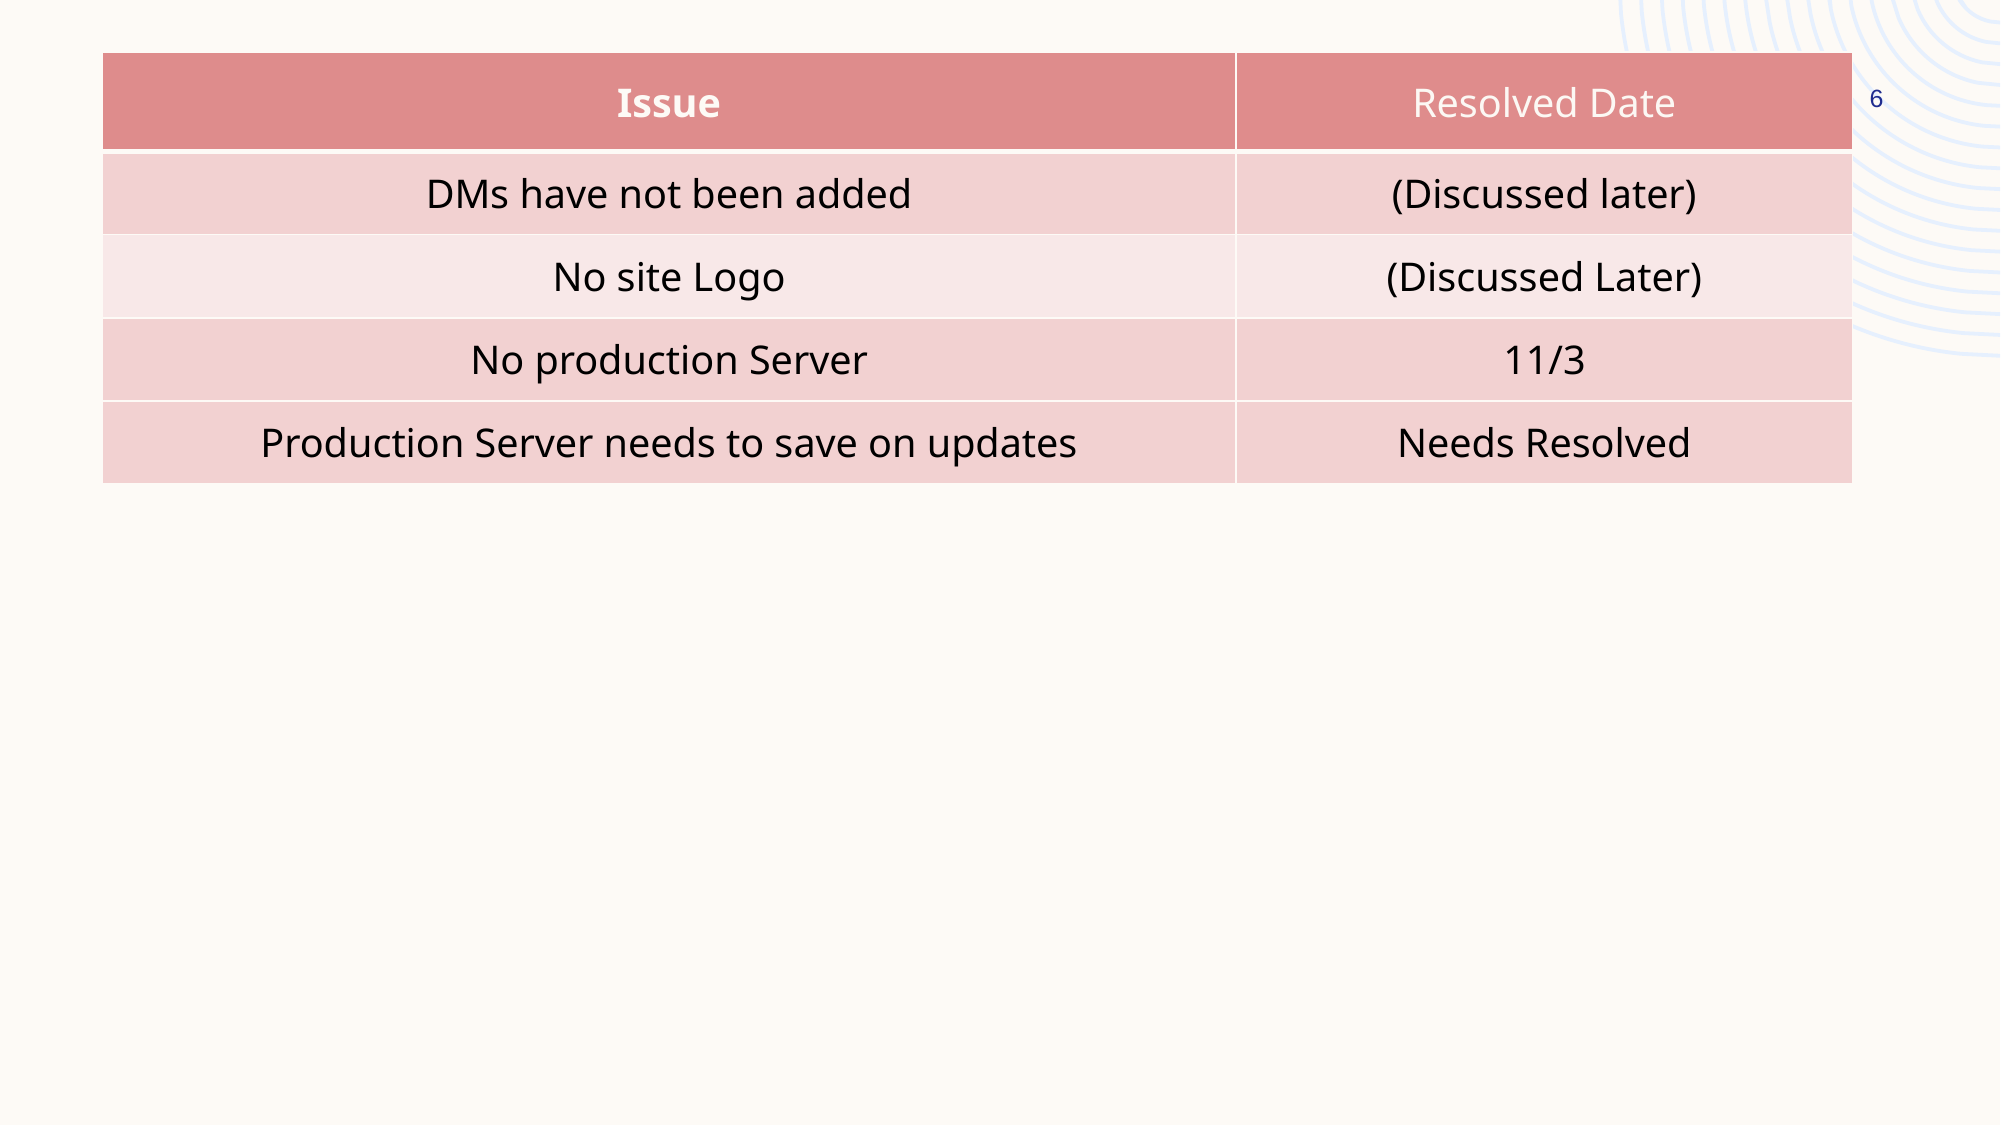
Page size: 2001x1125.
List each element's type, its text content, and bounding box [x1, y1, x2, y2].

table_cell DMs have not been added [103, 154, 1235, 234]
table_cell Needs Resolved [1237, 402, 1852, 483]
table_cell No production Server [103, 319, 1235, 400]
table_cell Production Server needs to save on updates [103, 402, 1235, 483]
slide_number 6 [1795, 75, 1958, 120]
table_cell (Discussed later) [1237, 154, 1852, 234]
table_cell (Discussed Later) [1237, 235, 1852, 317]
table_header Issue [103, 53, 1235, 149]
table_cell No site Logo [103, 235, 1235, 317]
table_header Resolved Date [1237, 53, 1852, 149]
table_cell 11/3 [1237, 319, 1852, 400]
